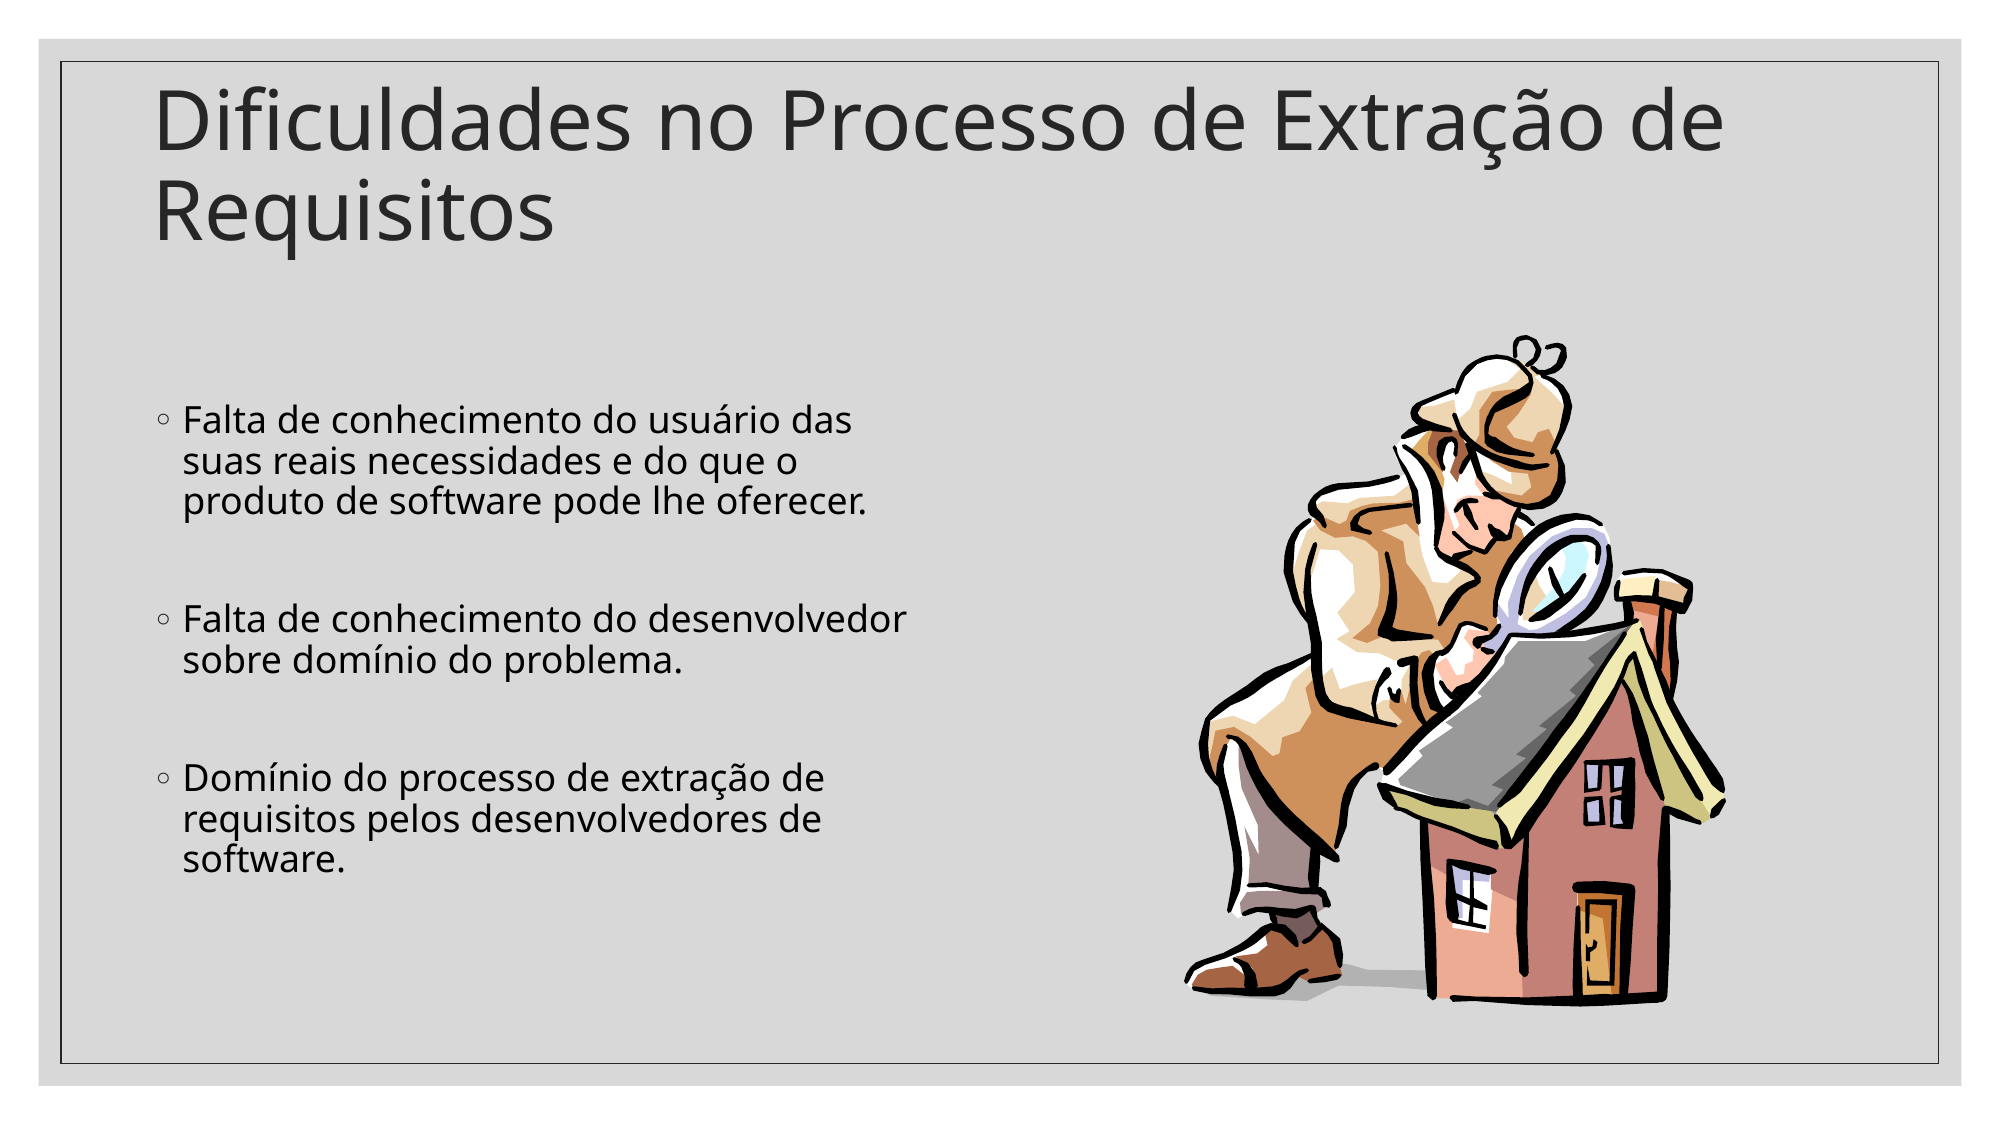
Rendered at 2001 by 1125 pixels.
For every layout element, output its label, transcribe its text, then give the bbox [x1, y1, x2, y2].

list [1184, 329, 1732, 1013]
title Dificuldades no Processo de Extração de Requisitos [137, 59, 1863, 278]
list Falta de conhecimento do usuário das suas reais necessidades e do que o produto de software pode lhe oferecer. Falta de conhecimento do desenvolvedor sobre domínio do problema. Domínio do processo de extração de requisitos pelos desenvolvedores de software. [137, 329, 948, 1013]
